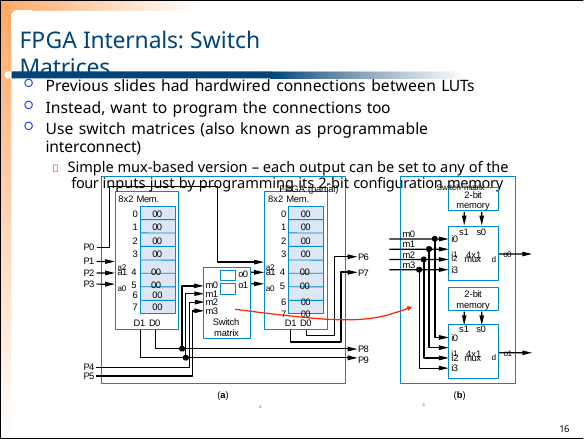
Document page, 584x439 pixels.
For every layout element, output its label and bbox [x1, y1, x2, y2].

text_box [0, 0, 584, 439]
text_box [388, 175, 533, 385]
text_box [94, 175, 358, 224]
text_box [193, 269, 229, 314]
text_box [94, 321, 232, 385]
text_box [234, 225, 500, 380]
text_box [95, 205, 325, 315]
